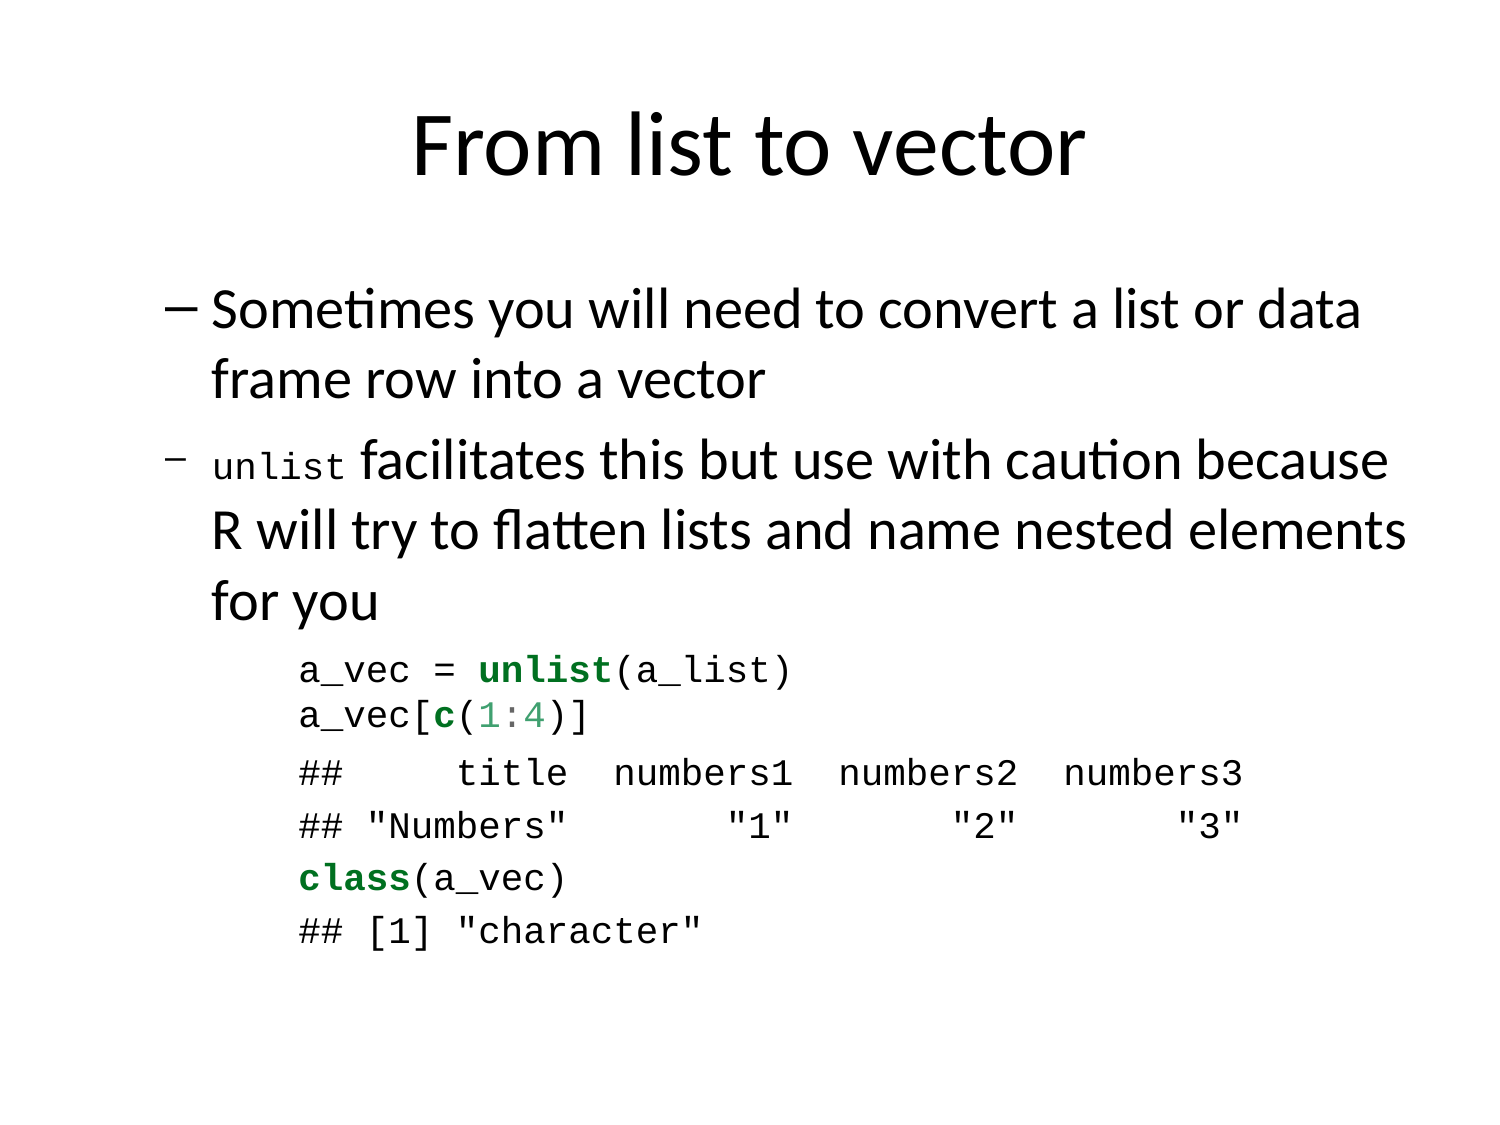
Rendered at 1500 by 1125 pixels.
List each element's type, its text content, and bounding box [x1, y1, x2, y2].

list Sometimes you will need to convert a list or data frame row into a vector unlist facilitates this but use with caution because R will try to flatten lists and name nested elements for you a_vec = unlist(a_list) a_vec[c(1:4)] ## title numbers1 numbers2 numbers3 ## "Numbers" "1" "2" "3" class(a_vec) ## [1] "character" [75, 262, 1425, 1005]
title From list to vector [75, 45, 1425, 233]
